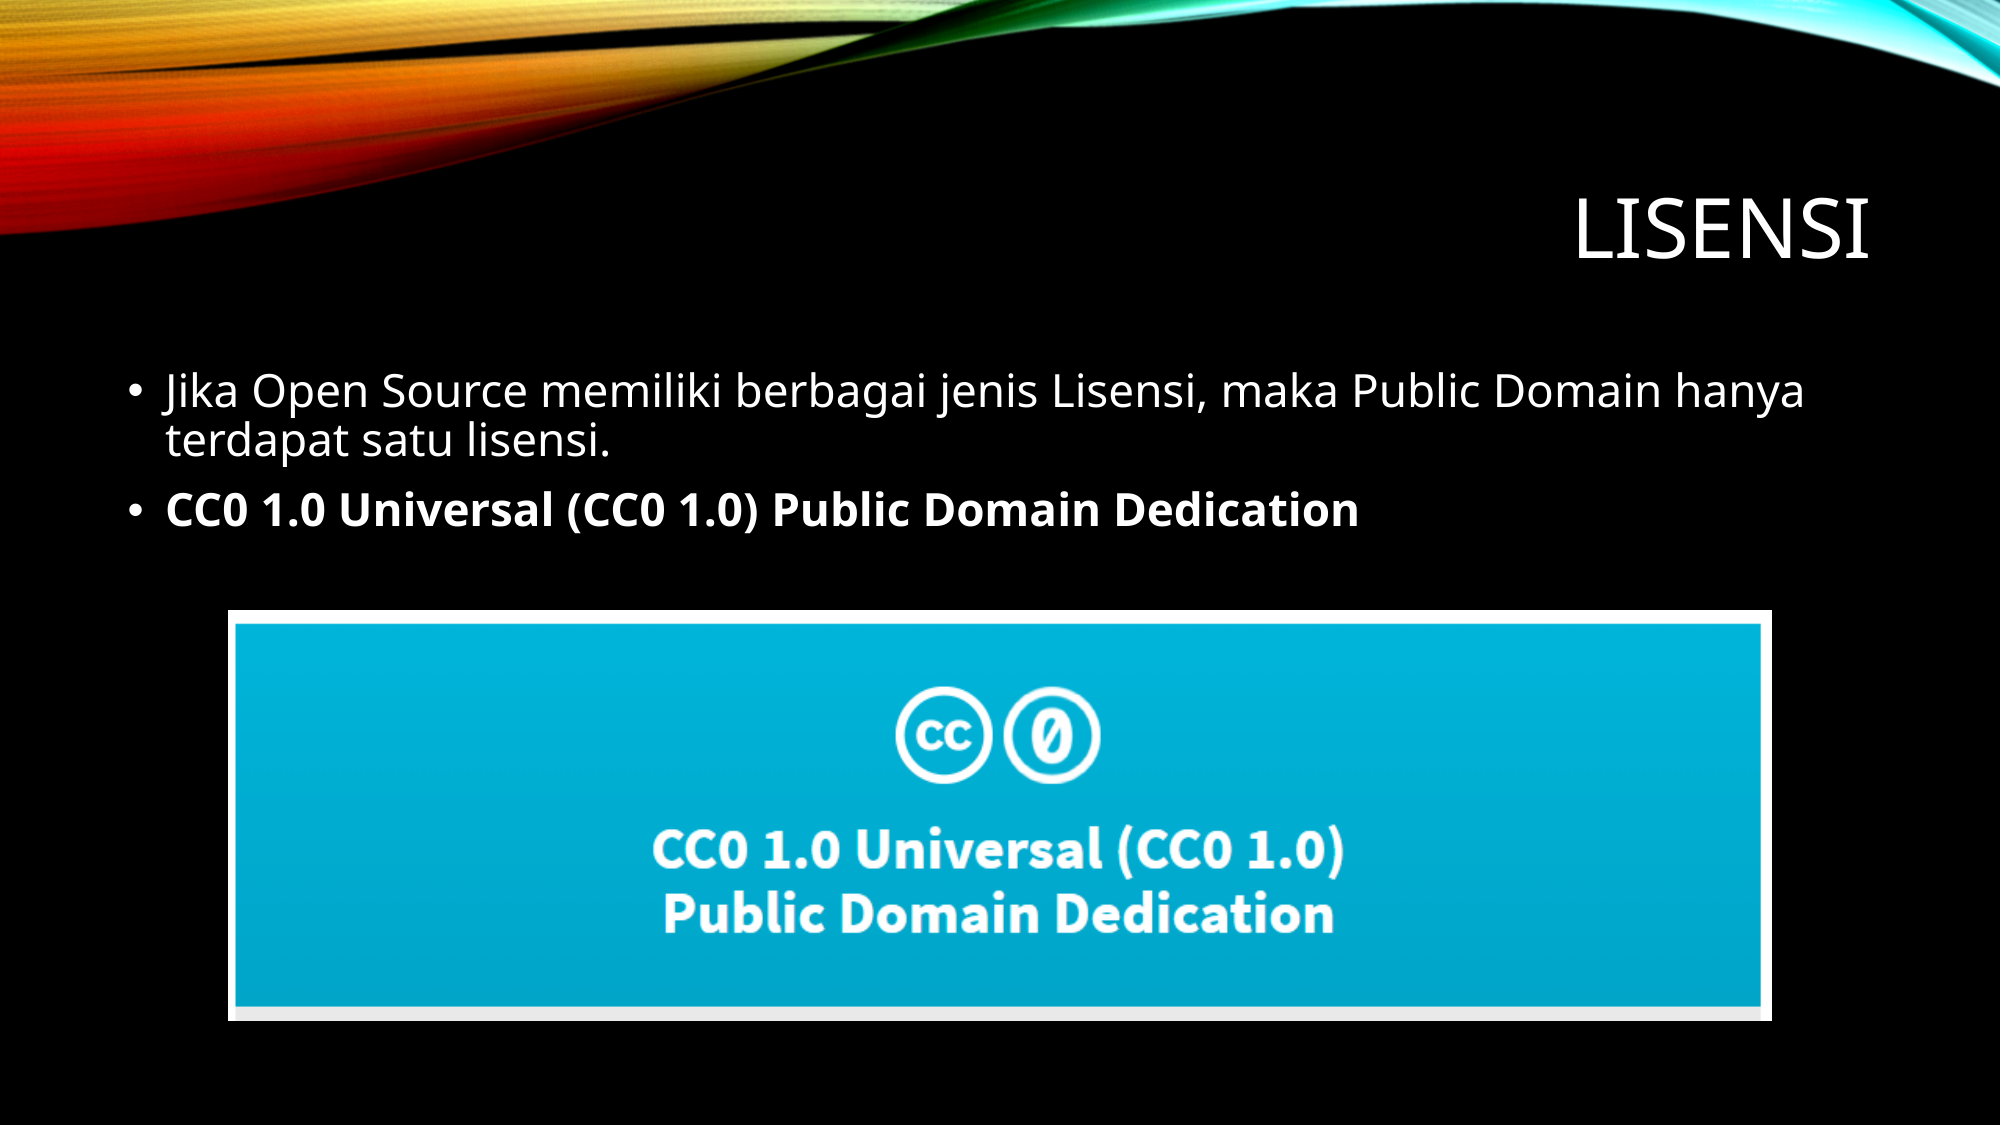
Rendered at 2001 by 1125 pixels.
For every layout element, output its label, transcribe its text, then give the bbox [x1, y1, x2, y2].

list Jika Open Source memiliki berbagai jenis Lisensi, maka Public Domain hanya terdapat satu lisensi. CC0 1.0 Universal (CC0 1.0) Public Domain Dedication [112, 360, 1888, 1021]
picture [228, 610, 1772, 1021]
picture [0, 0, 2000, 237]
title Lisensi [474, 125, 1888, 338]
